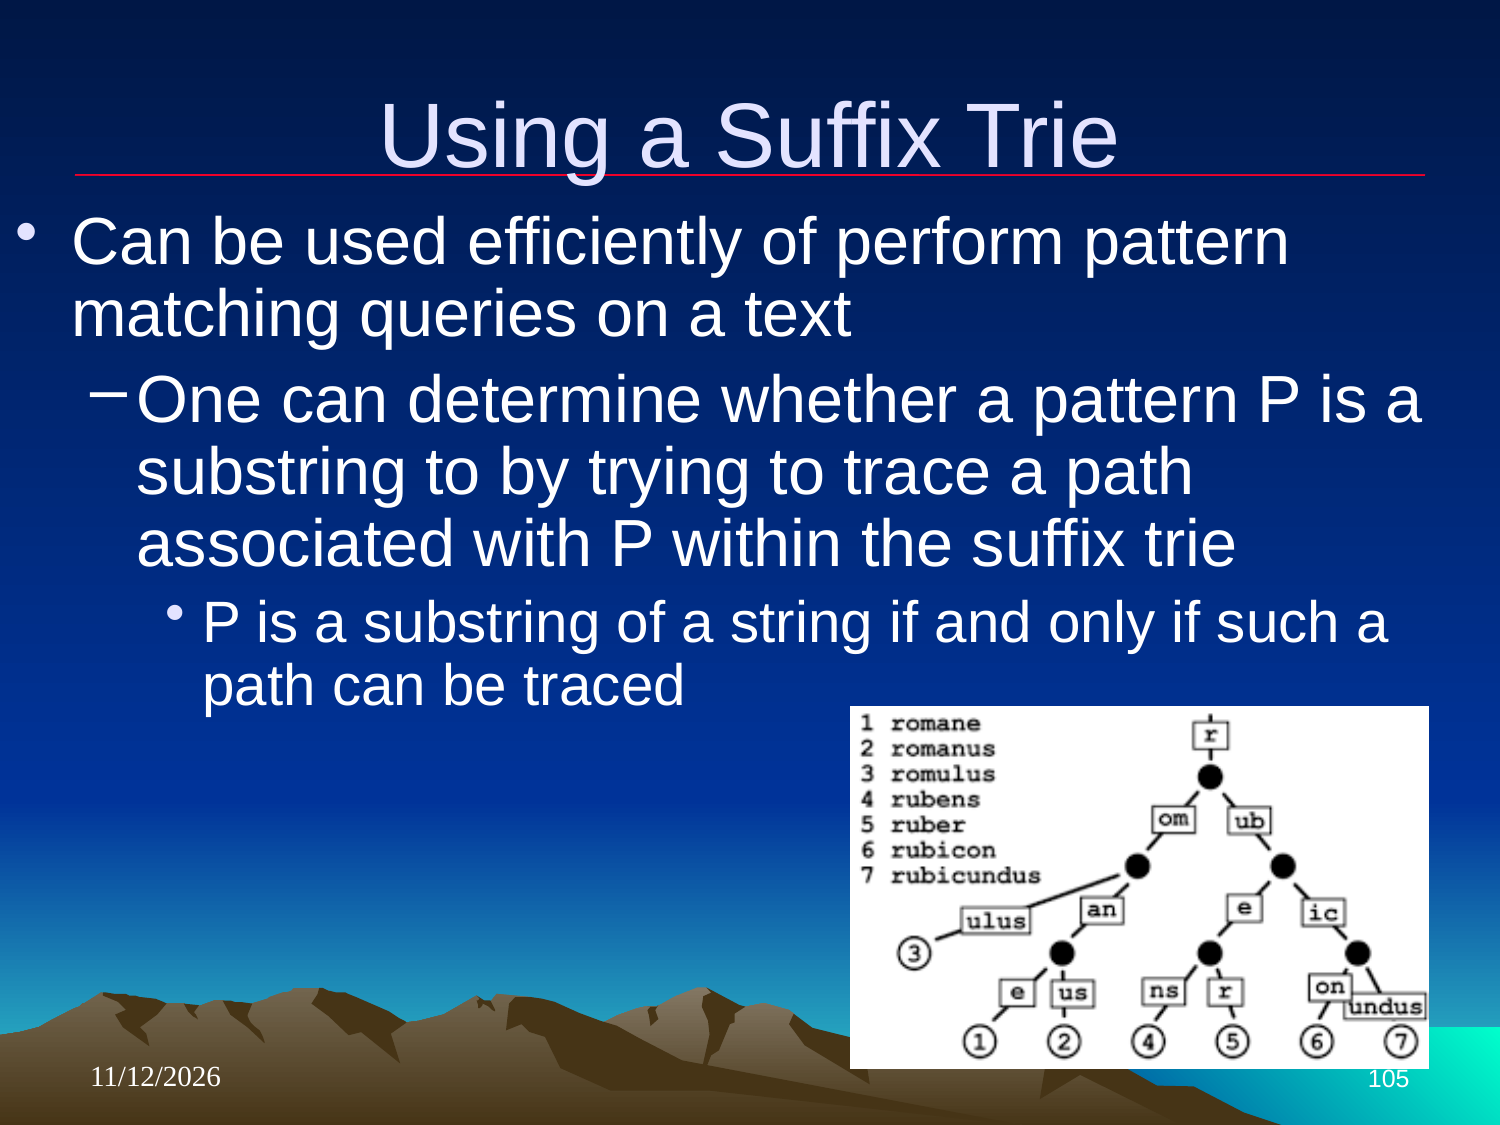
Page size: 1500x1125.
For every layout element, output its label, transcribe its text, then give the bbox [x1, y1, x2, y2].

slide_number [74, 1024, 426, 1101]
slide_number 105 [1074, 1077, 1426, 1101]
title Using a Suffix Trie [74, 37, 1426, 199]
picture [850, 705, 1429, 1069]
list Can be used efficiently of perform pattern matching queries on a text One can determine whether a pattern P is a substring to by trying to trace a path associated with P within the suffix trie P is a substring of a string if and only if such a path can be traced [0, 199, 1463, 888]
